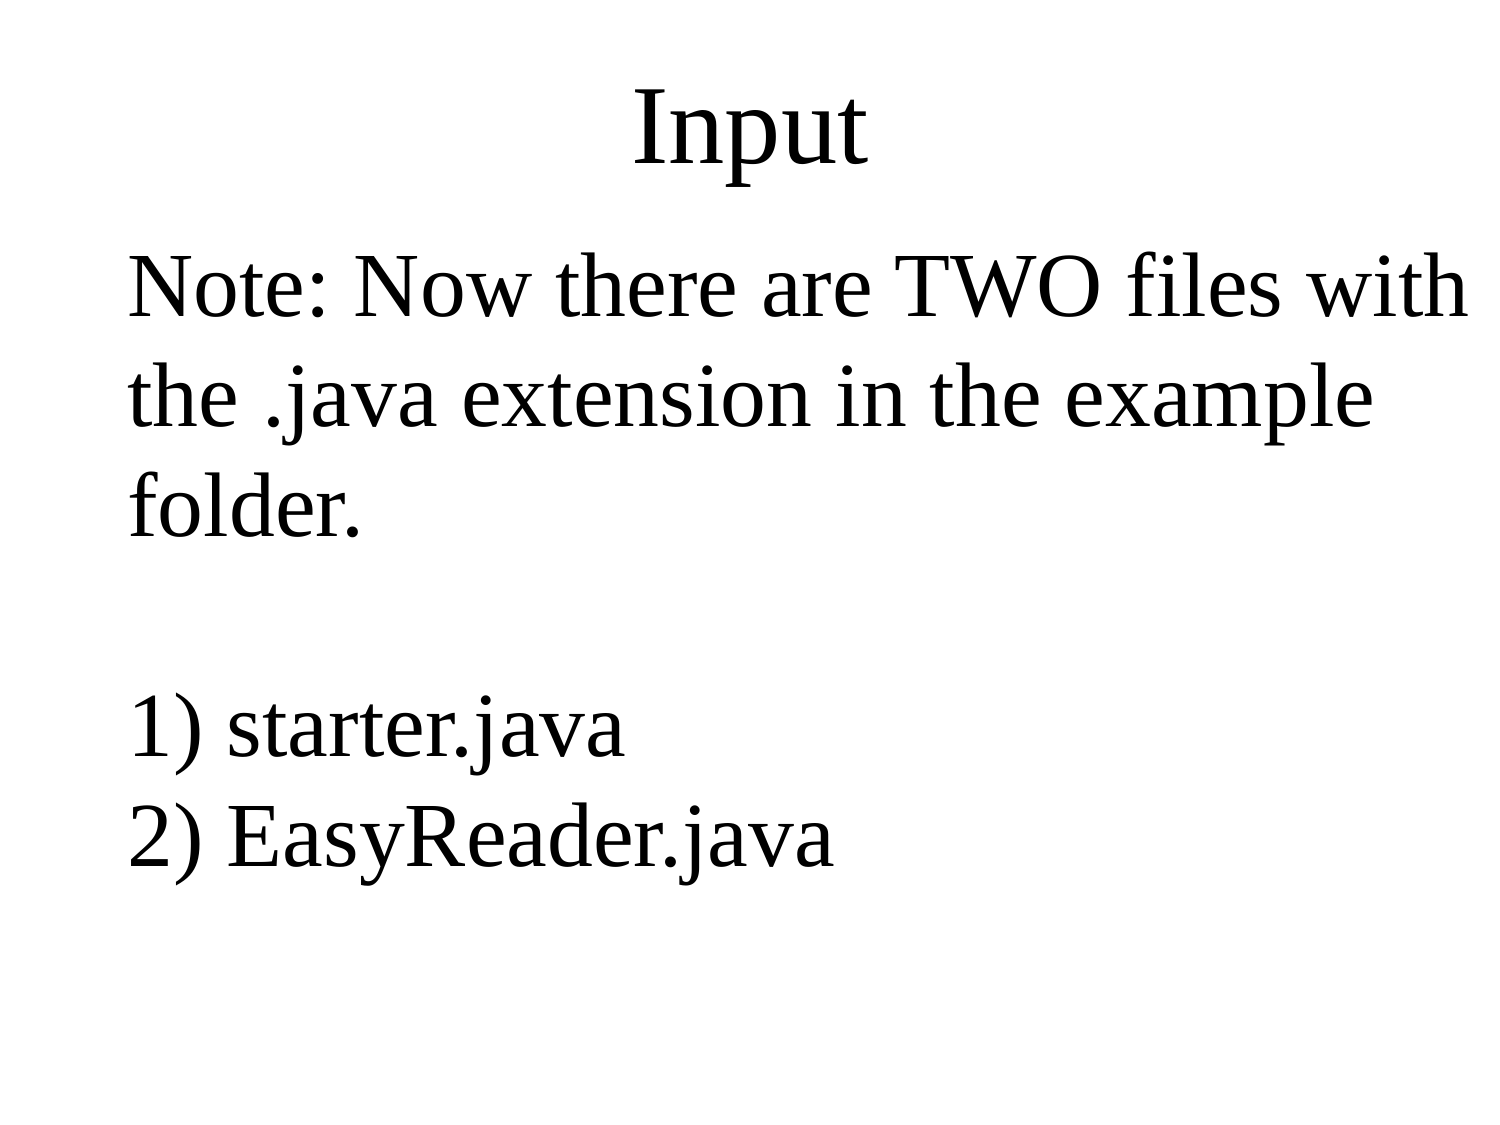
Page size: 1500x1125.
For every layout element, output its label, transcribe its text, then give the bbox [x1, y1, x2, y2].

text_box Note: Now there are TWO files with the .java extension in the example folder. 1) starter.java 2) EasyReader.java [112, 217, 1498, 1003]
title Input [112, 24, 1388, 213]
